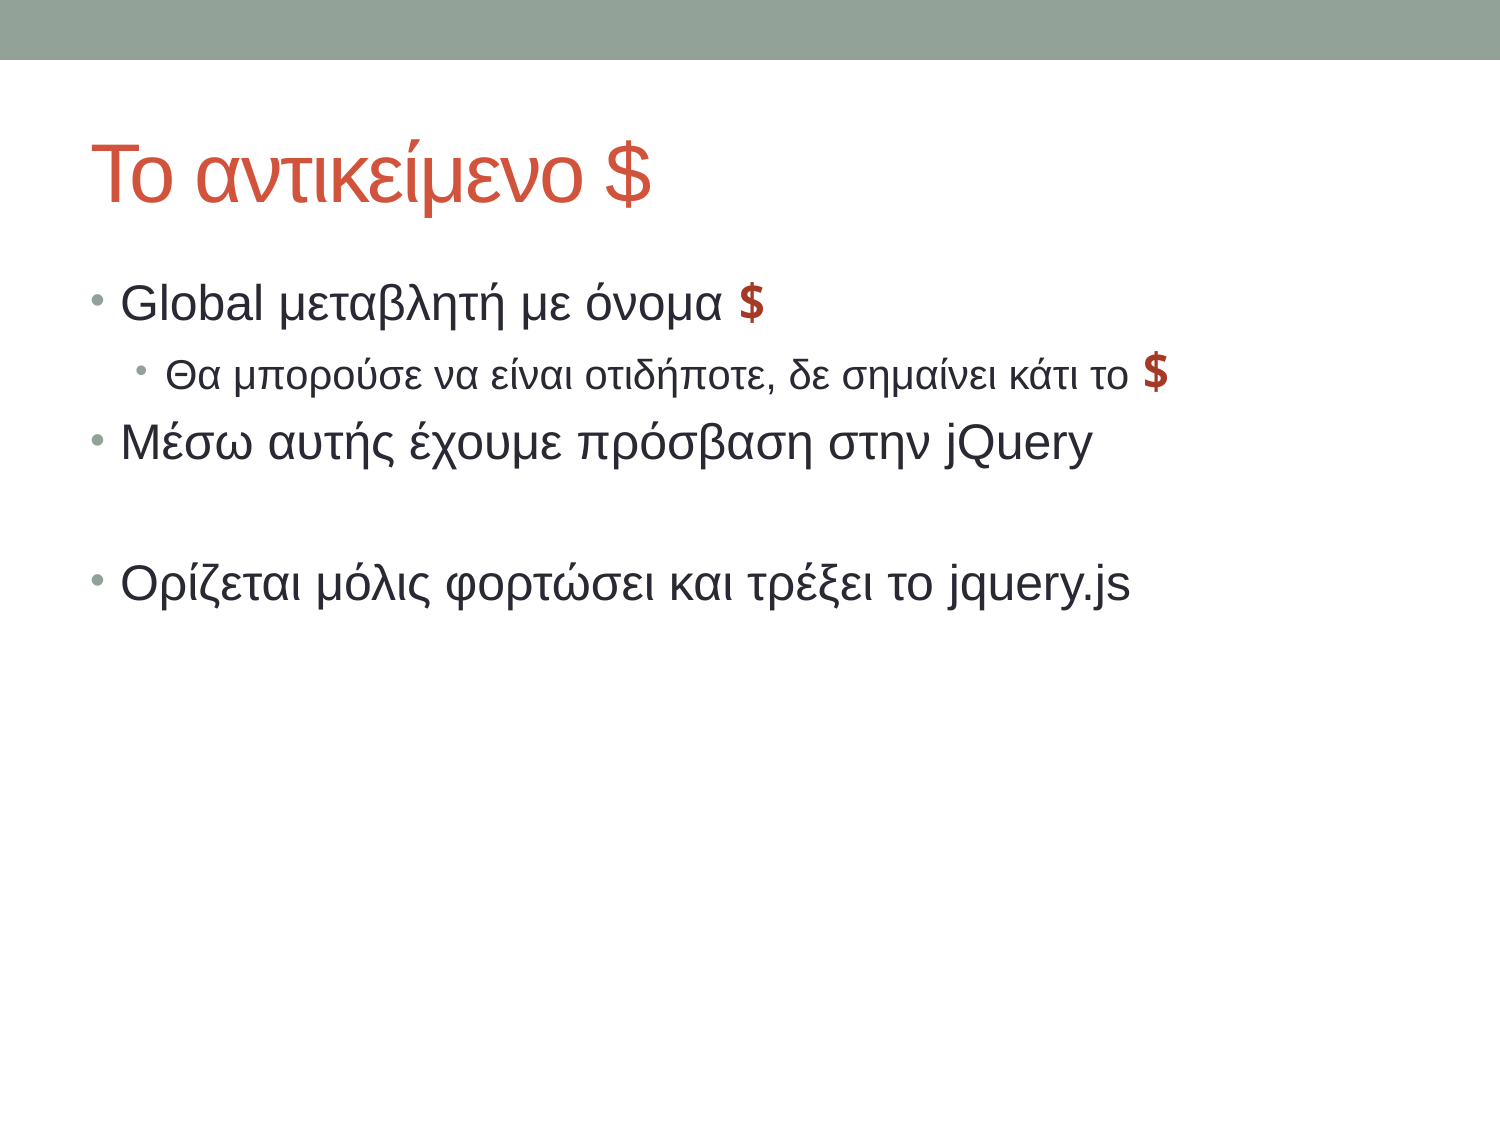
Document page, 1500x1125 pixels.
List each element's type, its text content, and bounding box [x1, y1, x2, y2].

list Global μεταβλητή με όνομα $ Θα μπορούσε να είναι οτιδήποτε, δε σημαίνει κάτι το $ Μέσω αυτής έχουμε πρόσβαση στην jQuery Ορίζεται μόλις φορτώσει και τρέξει το jquery.js [75, 262, 1425, 1063]
title Το αντικείμενο $ [75, 87, 1425, 250]
